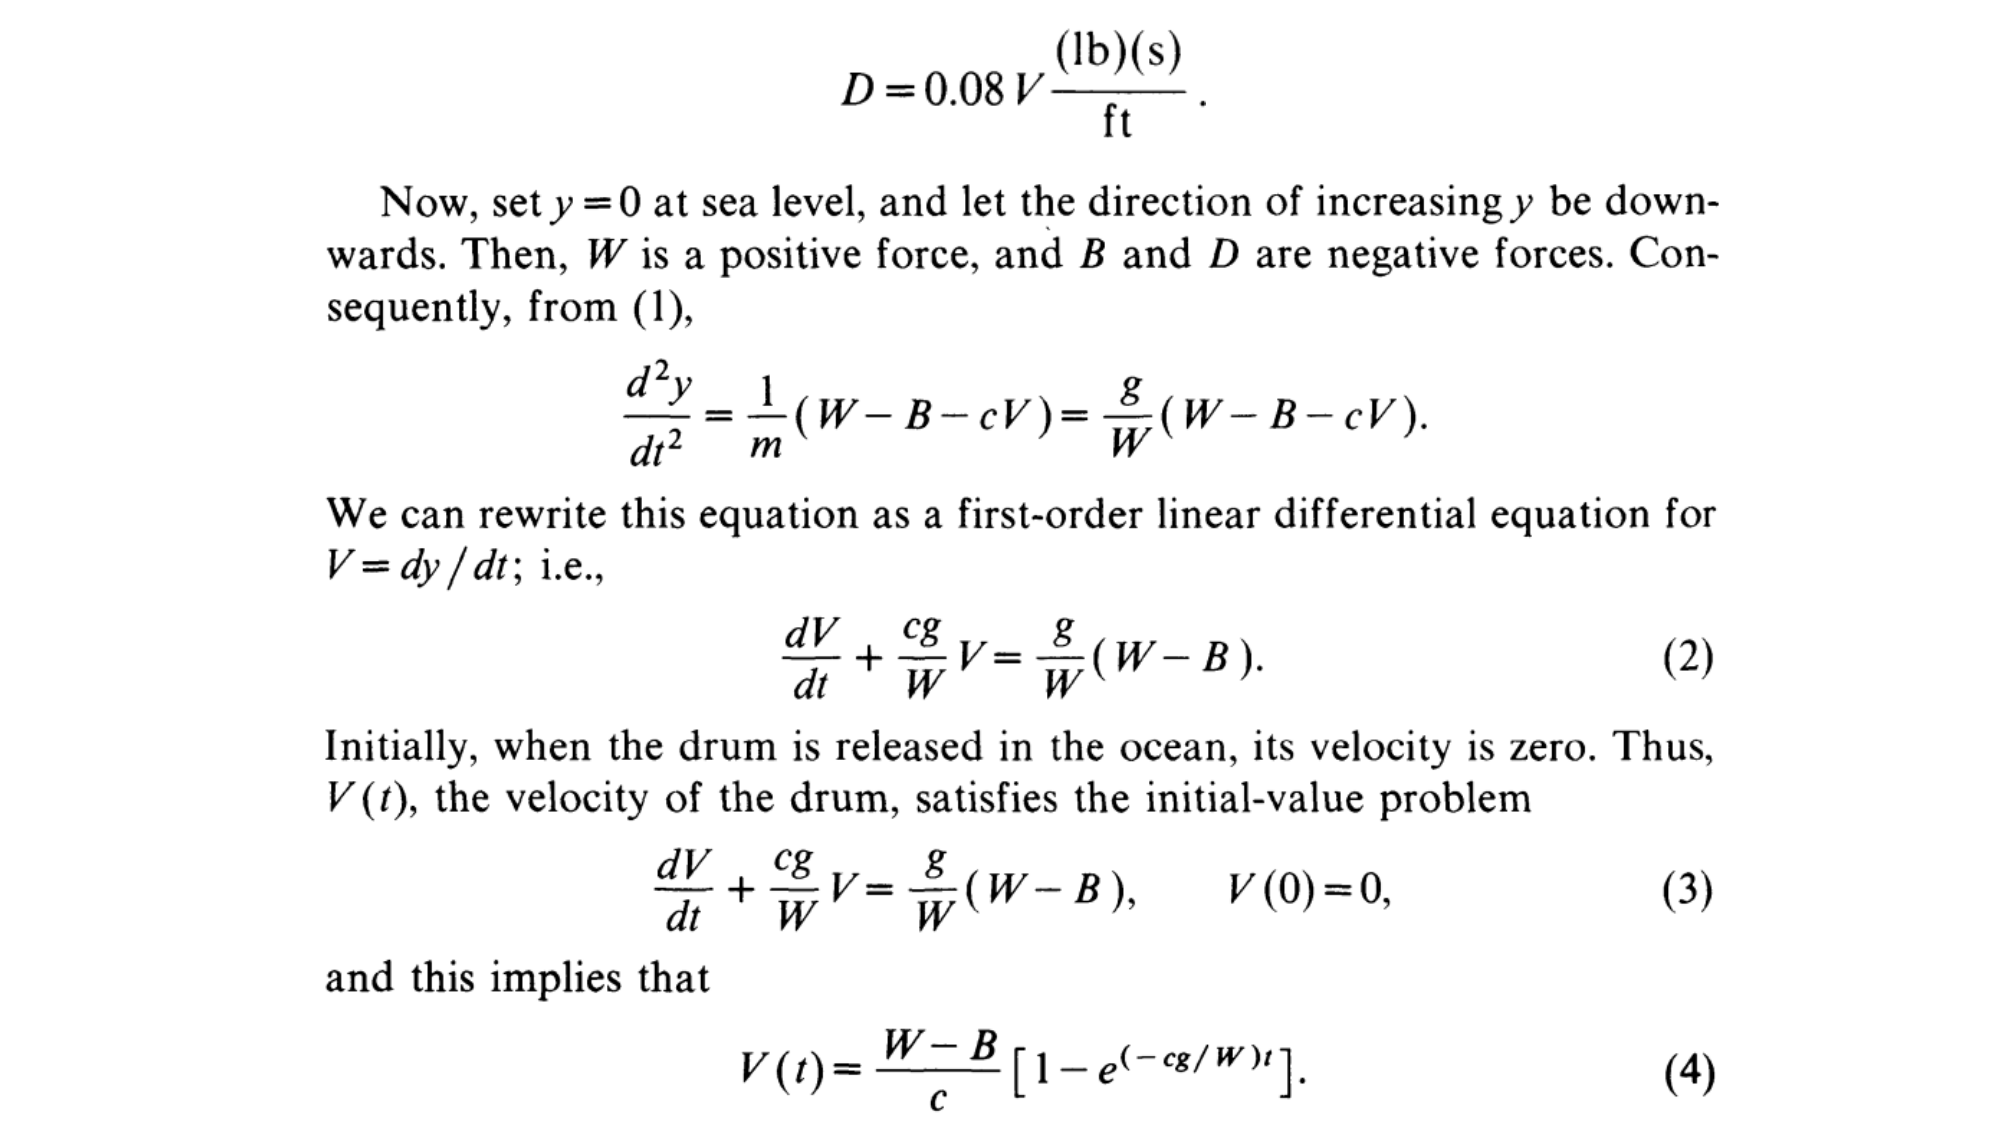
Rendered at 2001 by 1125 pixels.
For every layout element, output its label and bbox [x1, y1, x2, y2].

picture [307, 0, 1739, 1124]
